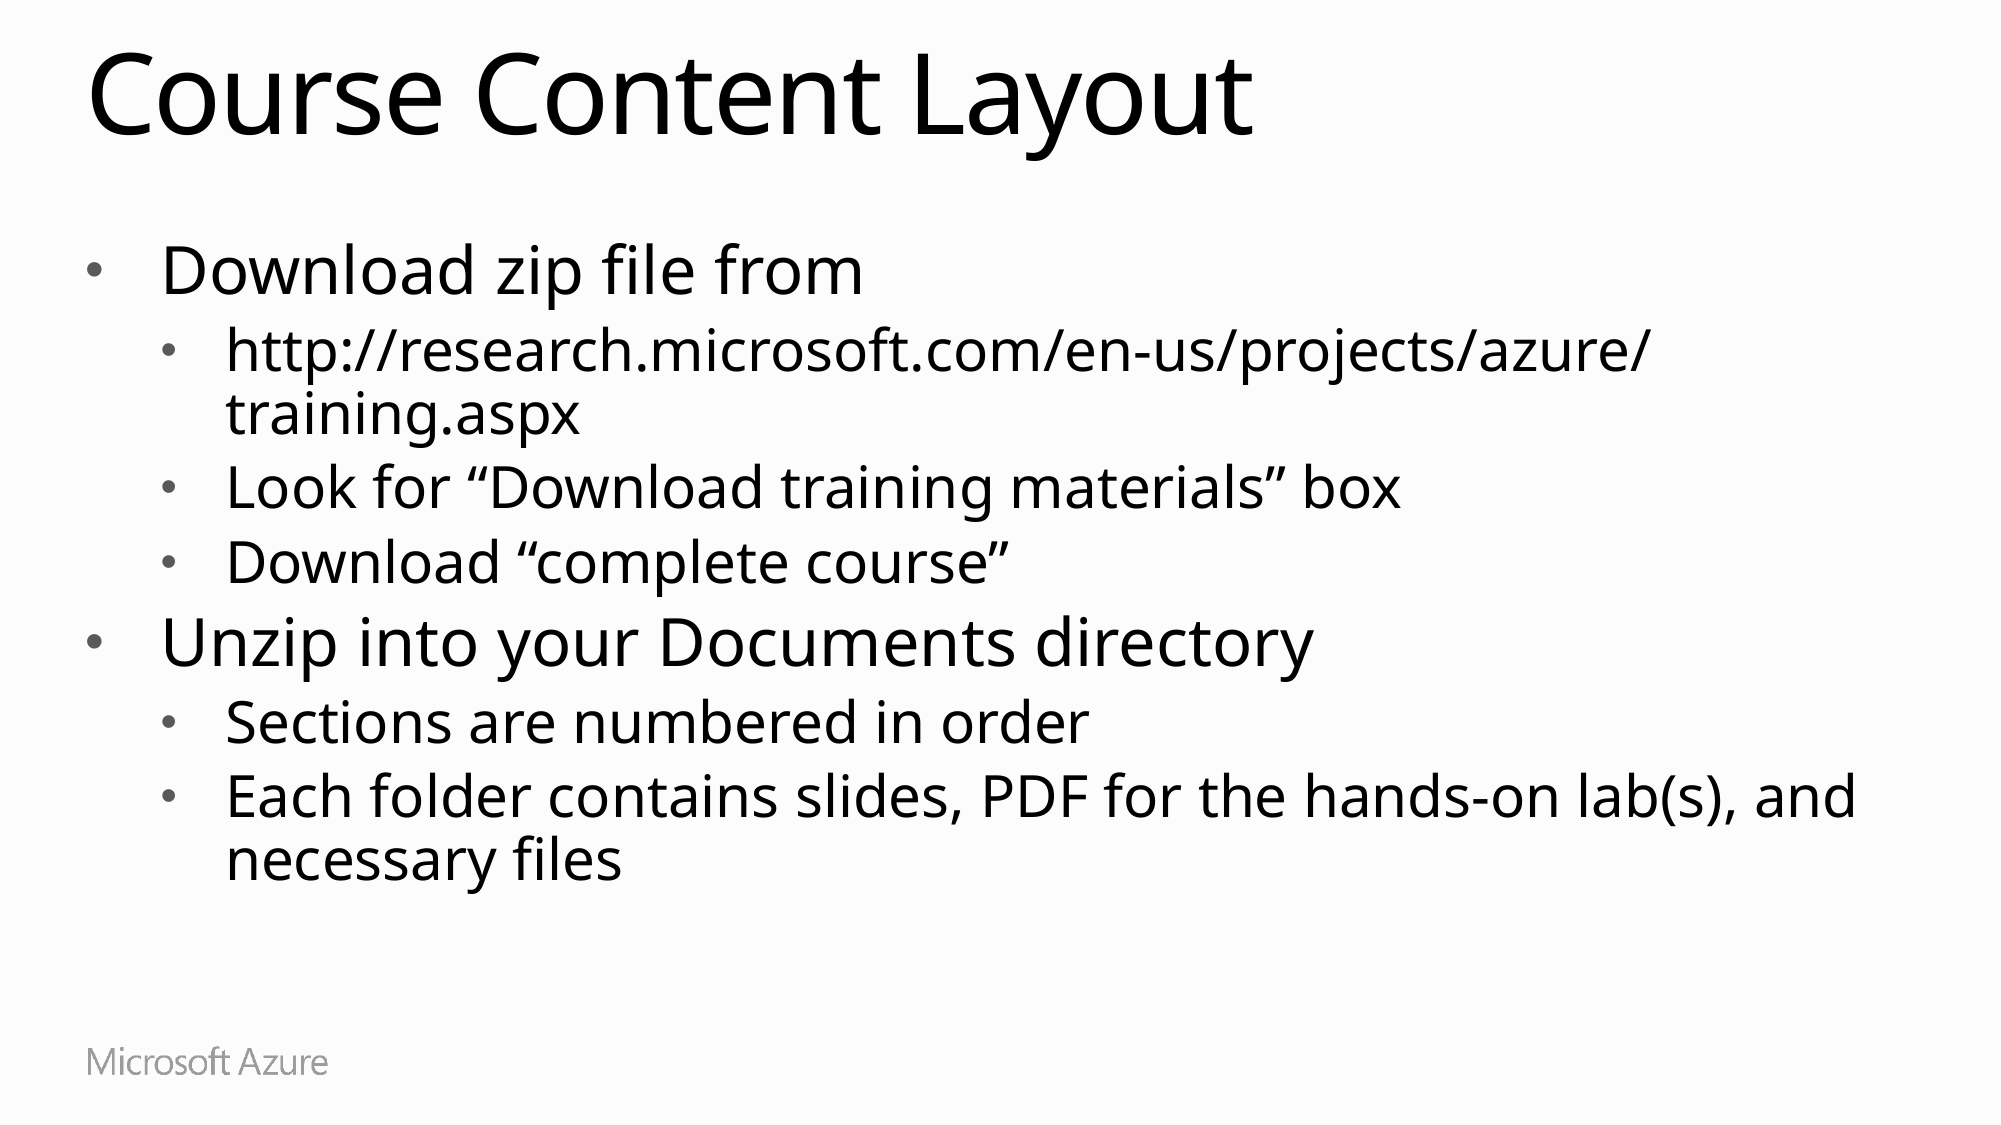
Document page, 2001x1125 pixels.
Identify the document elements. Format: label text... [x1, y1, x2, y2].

title Course Content Layout [85, 37, 1915, 161]
list Download zip file from http://research.microsoft.com/en-us/projects/azure/training.aspx Look for “Download training materials” box Download “complete course” Unzip into your Documents directory Sections are numbered in order Each folder contains slides, PDF for the hands-on lab(s), and necessary files [85, 237, 1915, 852]
